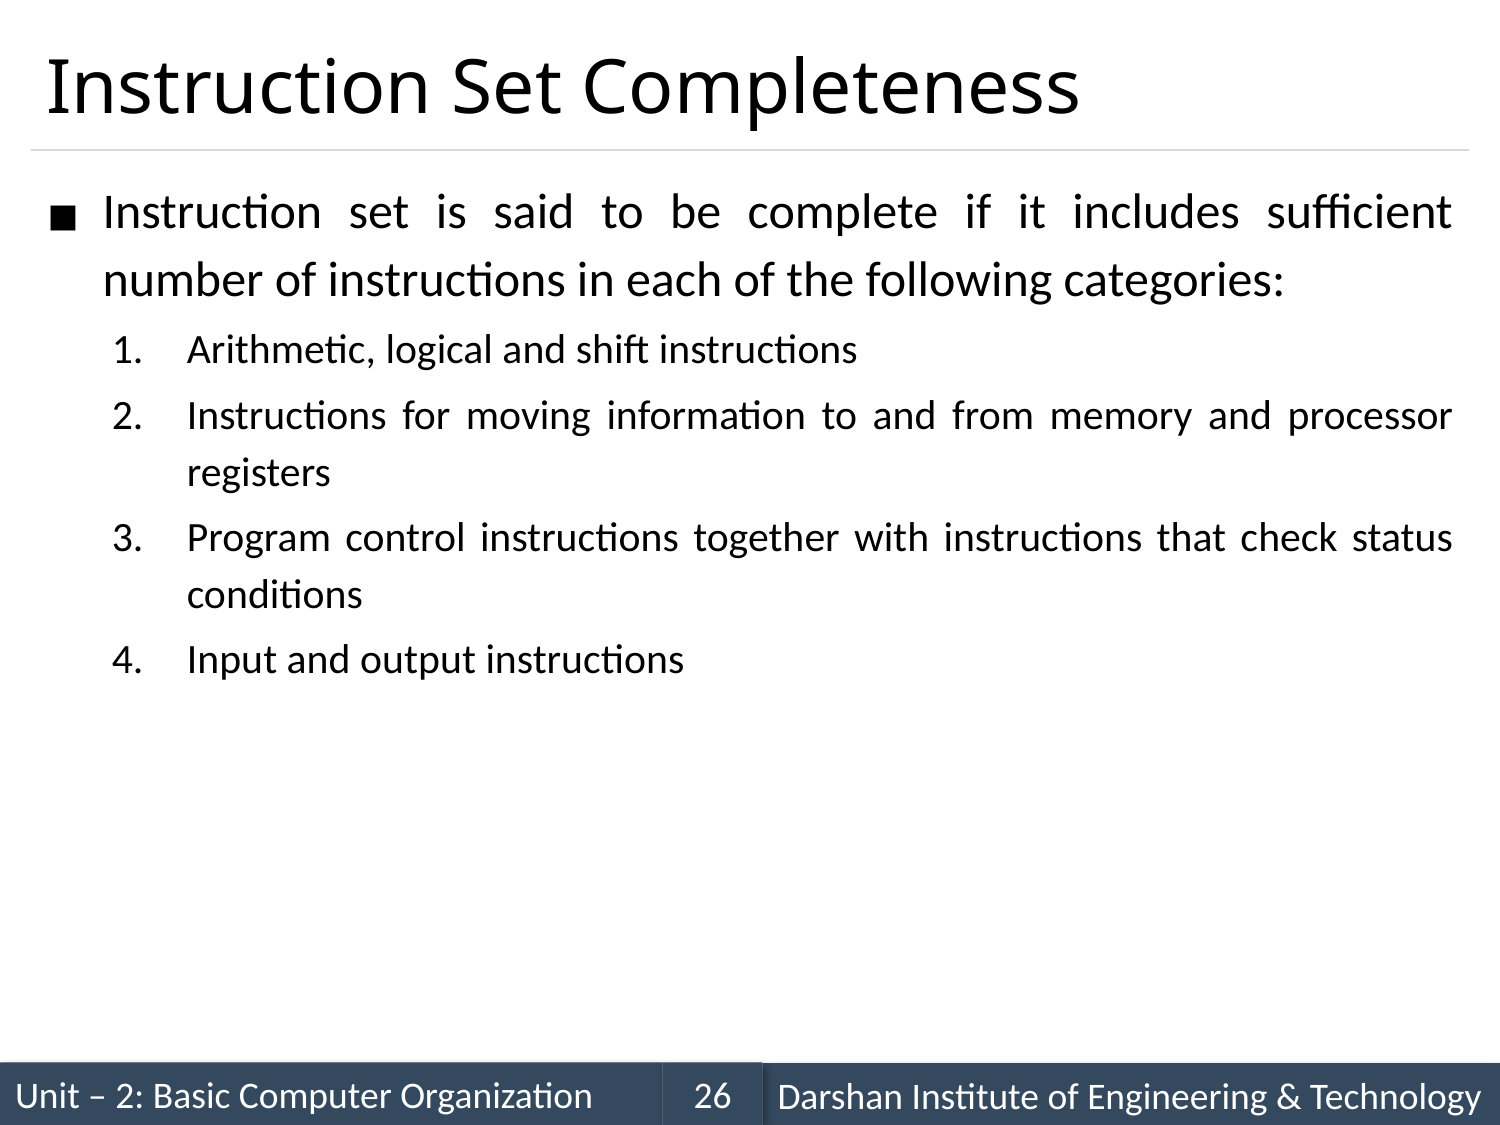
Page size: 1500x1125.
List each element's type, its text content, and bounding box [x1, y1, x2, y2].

title Instruction Set Completeness [31, 17, 1469, 150]
list Instruction set is said to be complete if it includes sufficient number of instructions in each of the following categories: Arithmetic, logical and shift instructions Instructions for moving information to and from memory and processor registers Program control instructions together with instructions that check status conditions Input and output instructions [31, 162, 1469, 1038]
